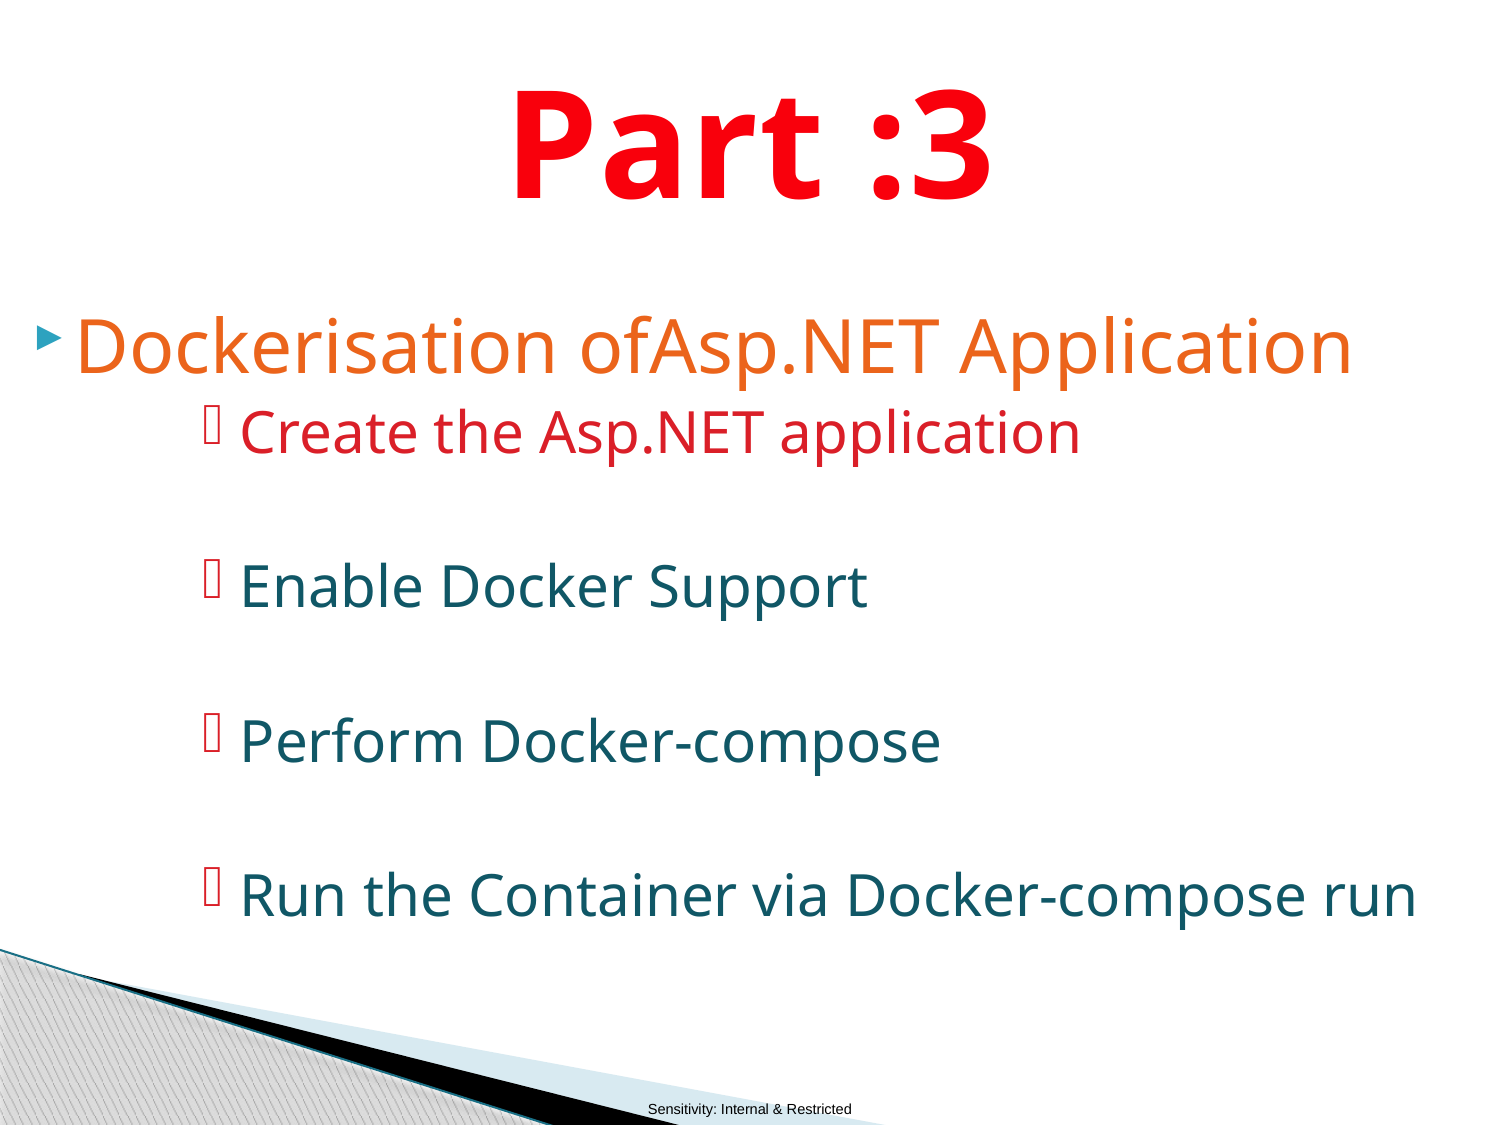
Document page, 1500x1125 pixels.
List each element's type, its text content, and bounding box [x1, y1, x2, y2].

list Dockerisation ofAsp.NET Application Create the Asp.NET application Enable Docker Support Perform Docker-compose Run the Container via Docker-compose run [0, 290, 1500, 1034]
title Part :3 [75, 45, 1425, 233]
